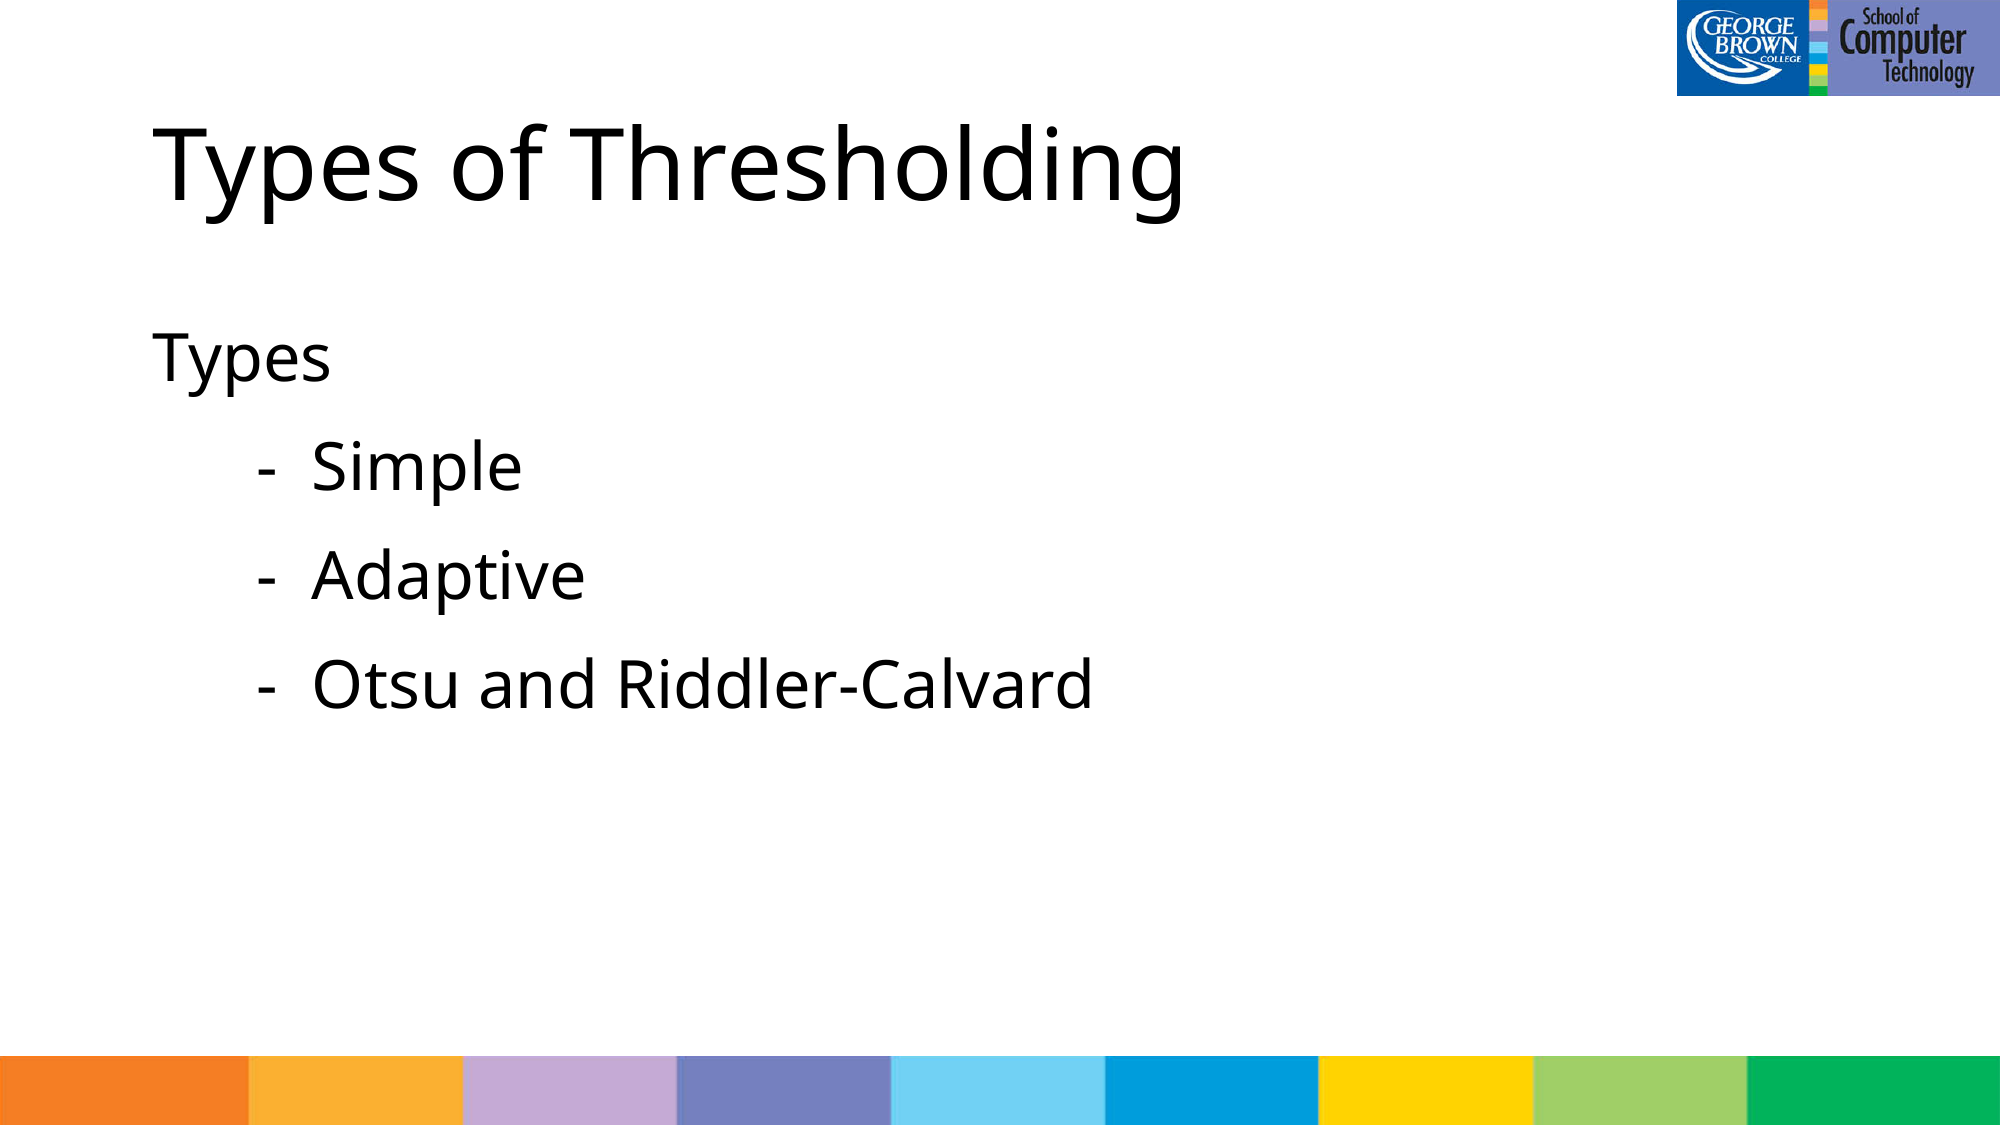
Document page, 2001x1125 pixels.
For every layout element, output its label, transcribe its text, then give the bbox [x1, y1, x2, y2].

picture [0, 1056, 1105, 1125]
picture [1318, 1056, 2000, 1125]
picture [1677, 0, 2000, 96]
title Types of Thresholding [137, 59, 1863, 278]
list Types - Simple - Adaptive - Otsu and Riddler-Calvard [137, 299, 1932, 1014]
